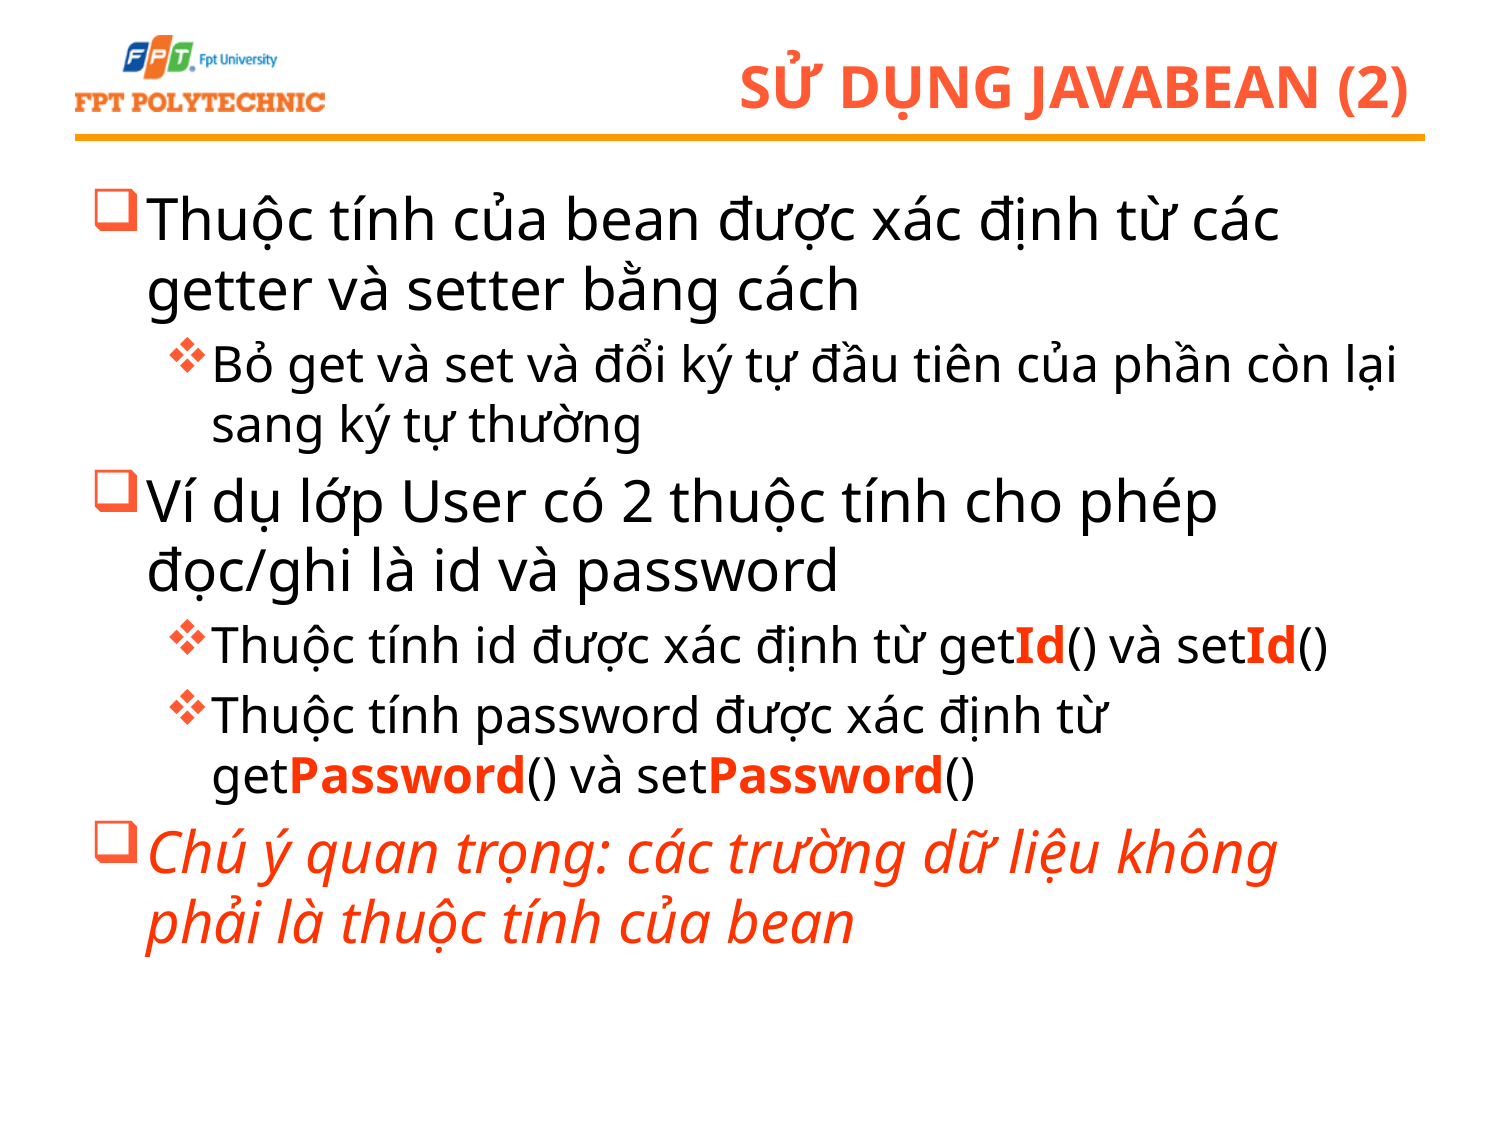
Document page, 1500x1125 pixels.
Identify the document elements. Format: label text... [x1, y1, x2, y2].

picture [75, 35, 325, 112]
title Sử dụng JavaBean (2) [337, 45, 1425, 125]
list Thuộc tính của bean được xác định từ các getter và setter bằng cách Bỏ get và set và đổi ký tự đầu tiên của phần còn lại sang ký tự thường Ví dụ lớp User có 2 thuộc tính cho phép đọc/ghi là id và password Thuộc tính id được xác định từ getId() và setId() Thuộc tính password được xác định từ getPassword() và setPassword() Chú ý quan trọng: các trường dữ liệu không phải là thuộc tính của bean [75, 174, 1425, 1088]
